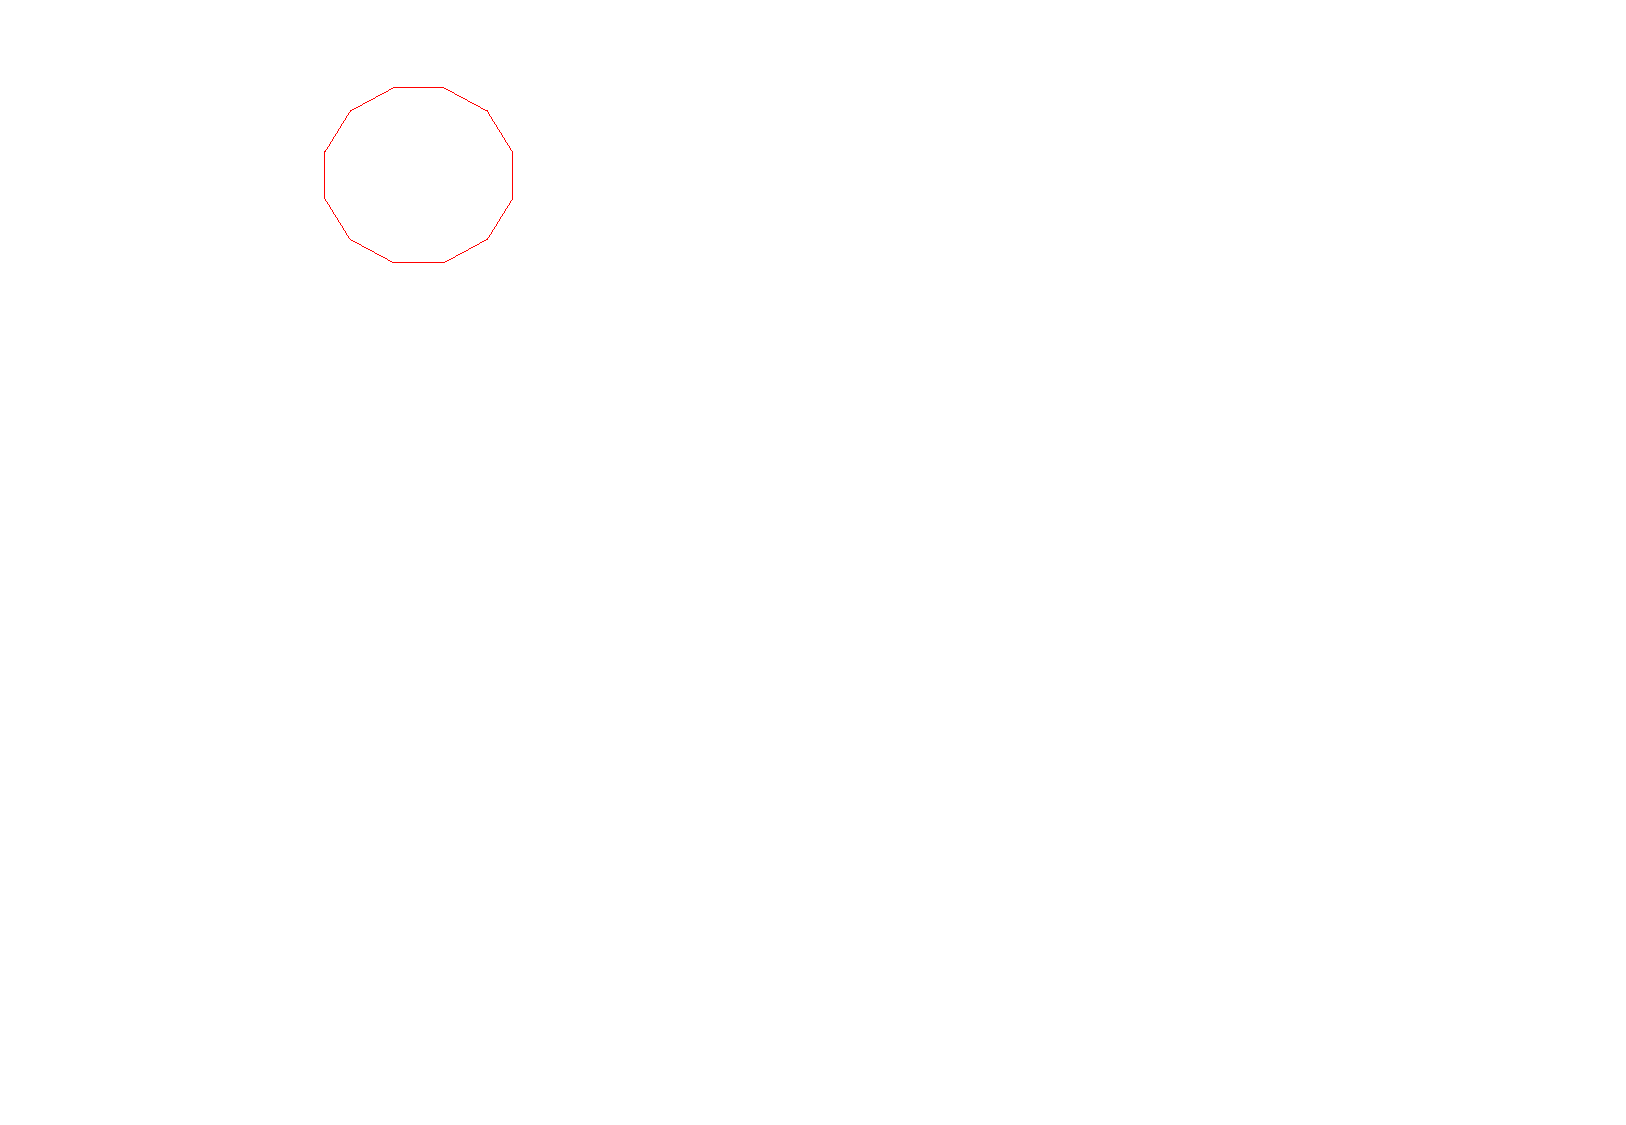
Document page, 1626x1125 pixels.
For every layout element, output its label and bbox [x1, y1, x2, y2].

text_box [324, 87, 513, 263]
